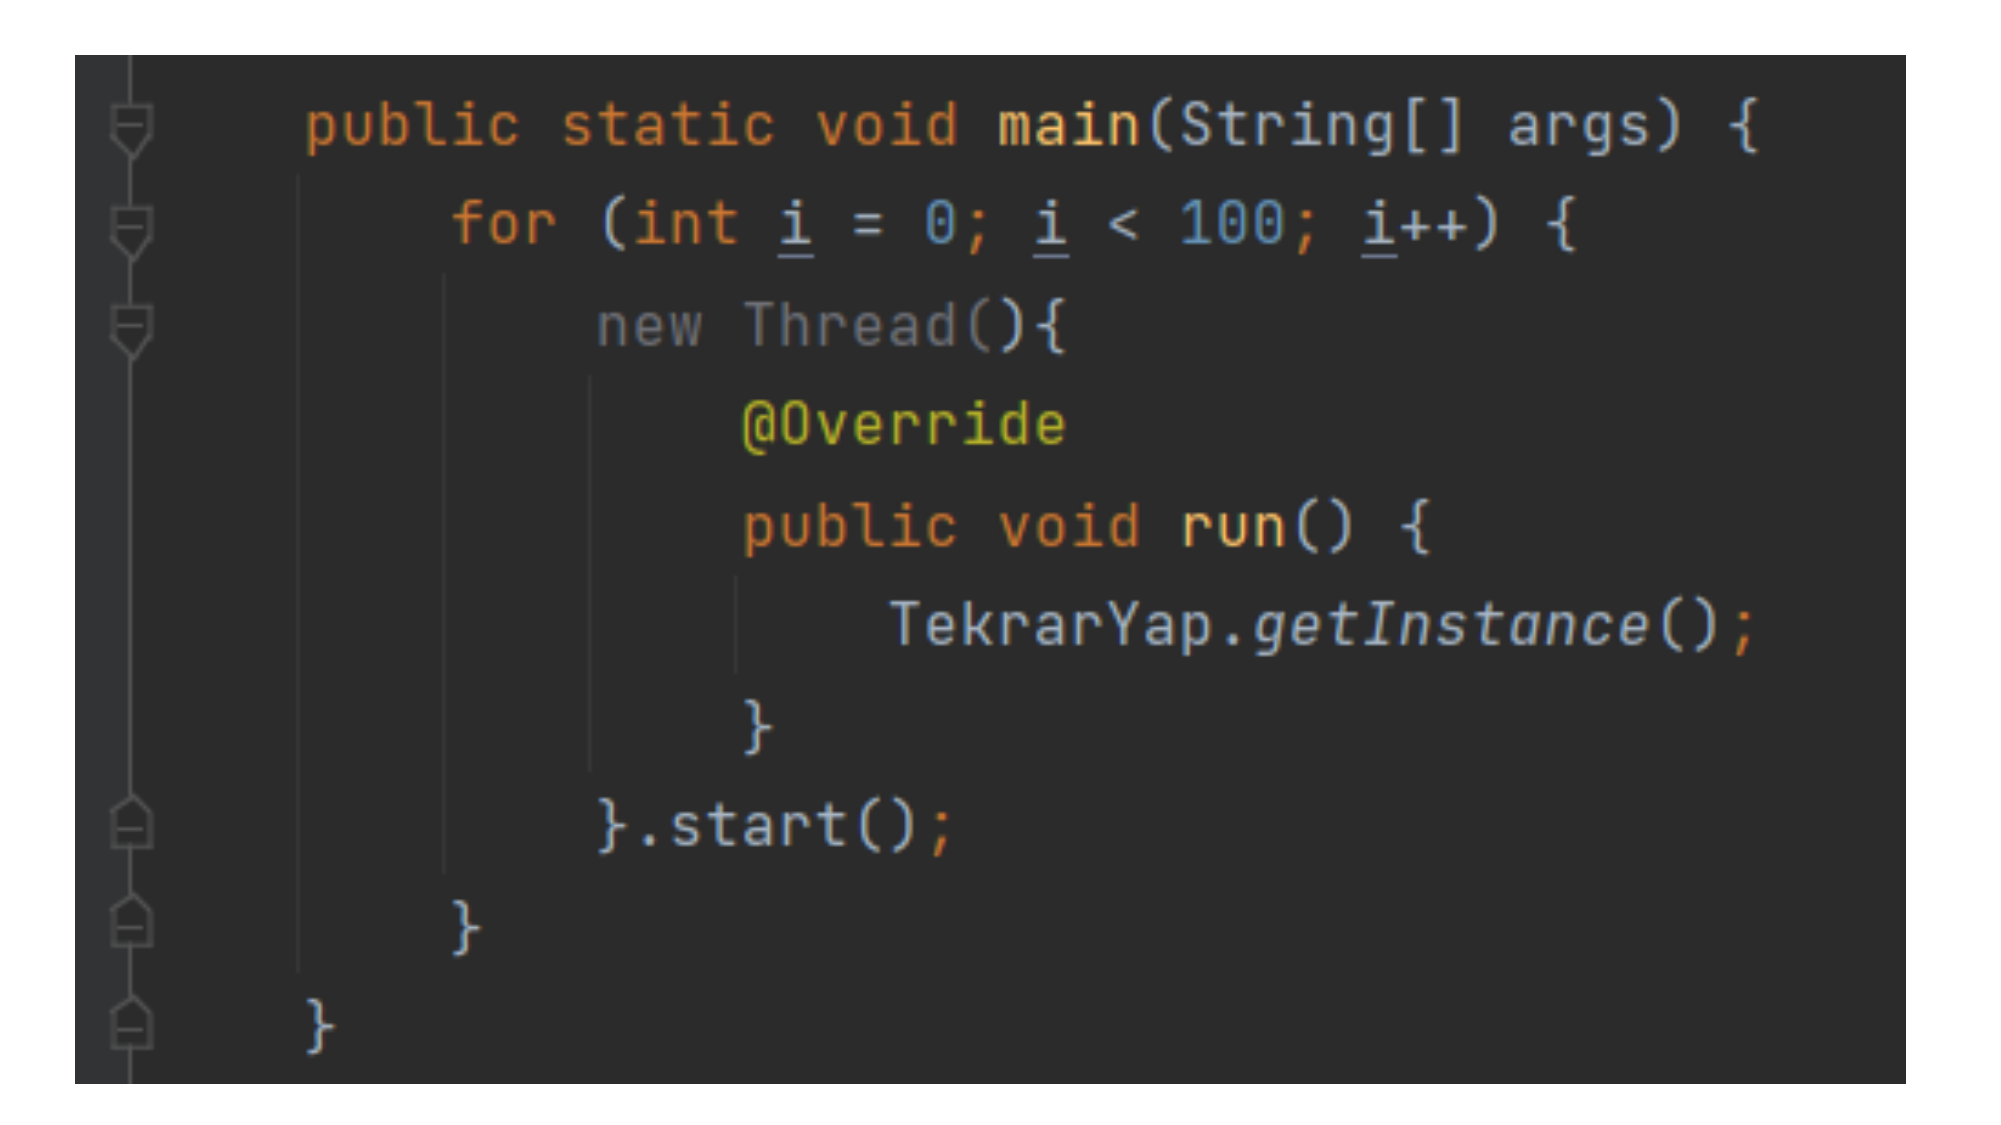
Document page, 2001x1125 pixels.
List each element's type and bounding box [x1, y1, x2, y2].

list [75, 55, 1906, 1084]
